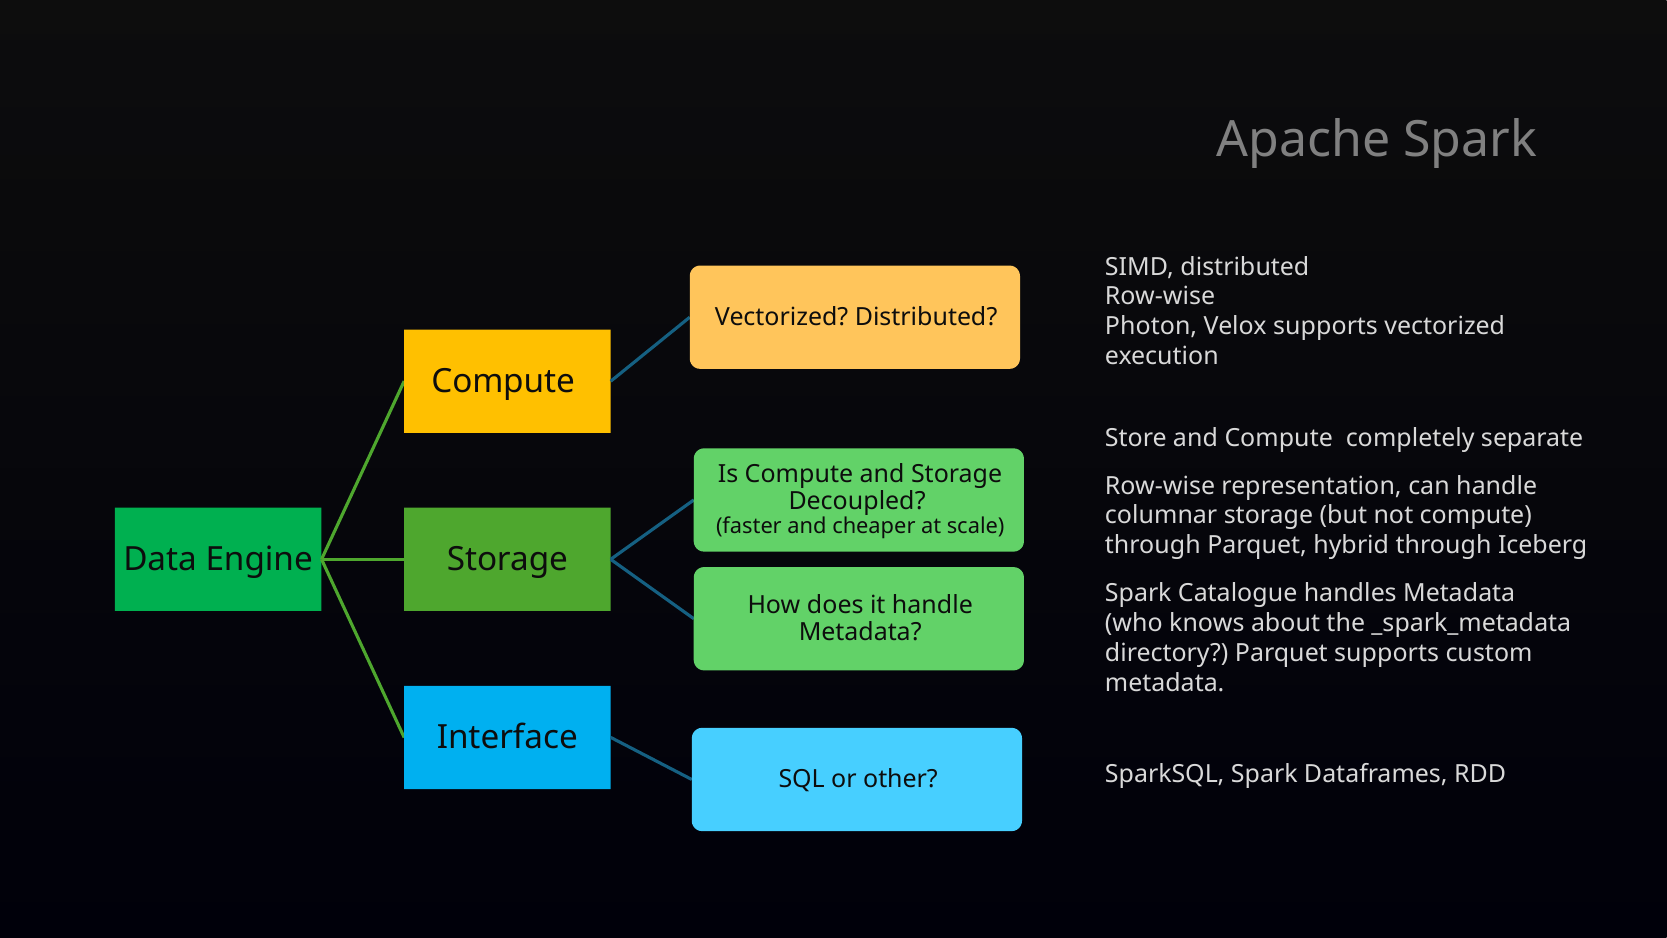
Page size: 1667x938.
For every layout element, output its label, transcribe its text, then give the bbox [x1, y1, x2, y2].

text_box SIMD, distributed Row-wise Photon, Velox supports vectorized execution [1089, 246, 1618, 374]
title Apache Spark [114, 49, 1553, 232]
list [114, 230, 1025, 889]
text_box Store and Compute completely separate Row-wise representation, can handle columnar storage (but not compute) through Parquet, hybrid through Iceberg Spark Catalogue handles Metadata (who knows about the _spark_metadata directory?) Parquet supports custom metadata. [1089, 421, 1643, 697]
text_box SparkSQL, Spark Dataframes, RDD [1089, 722, 1618, 824]
